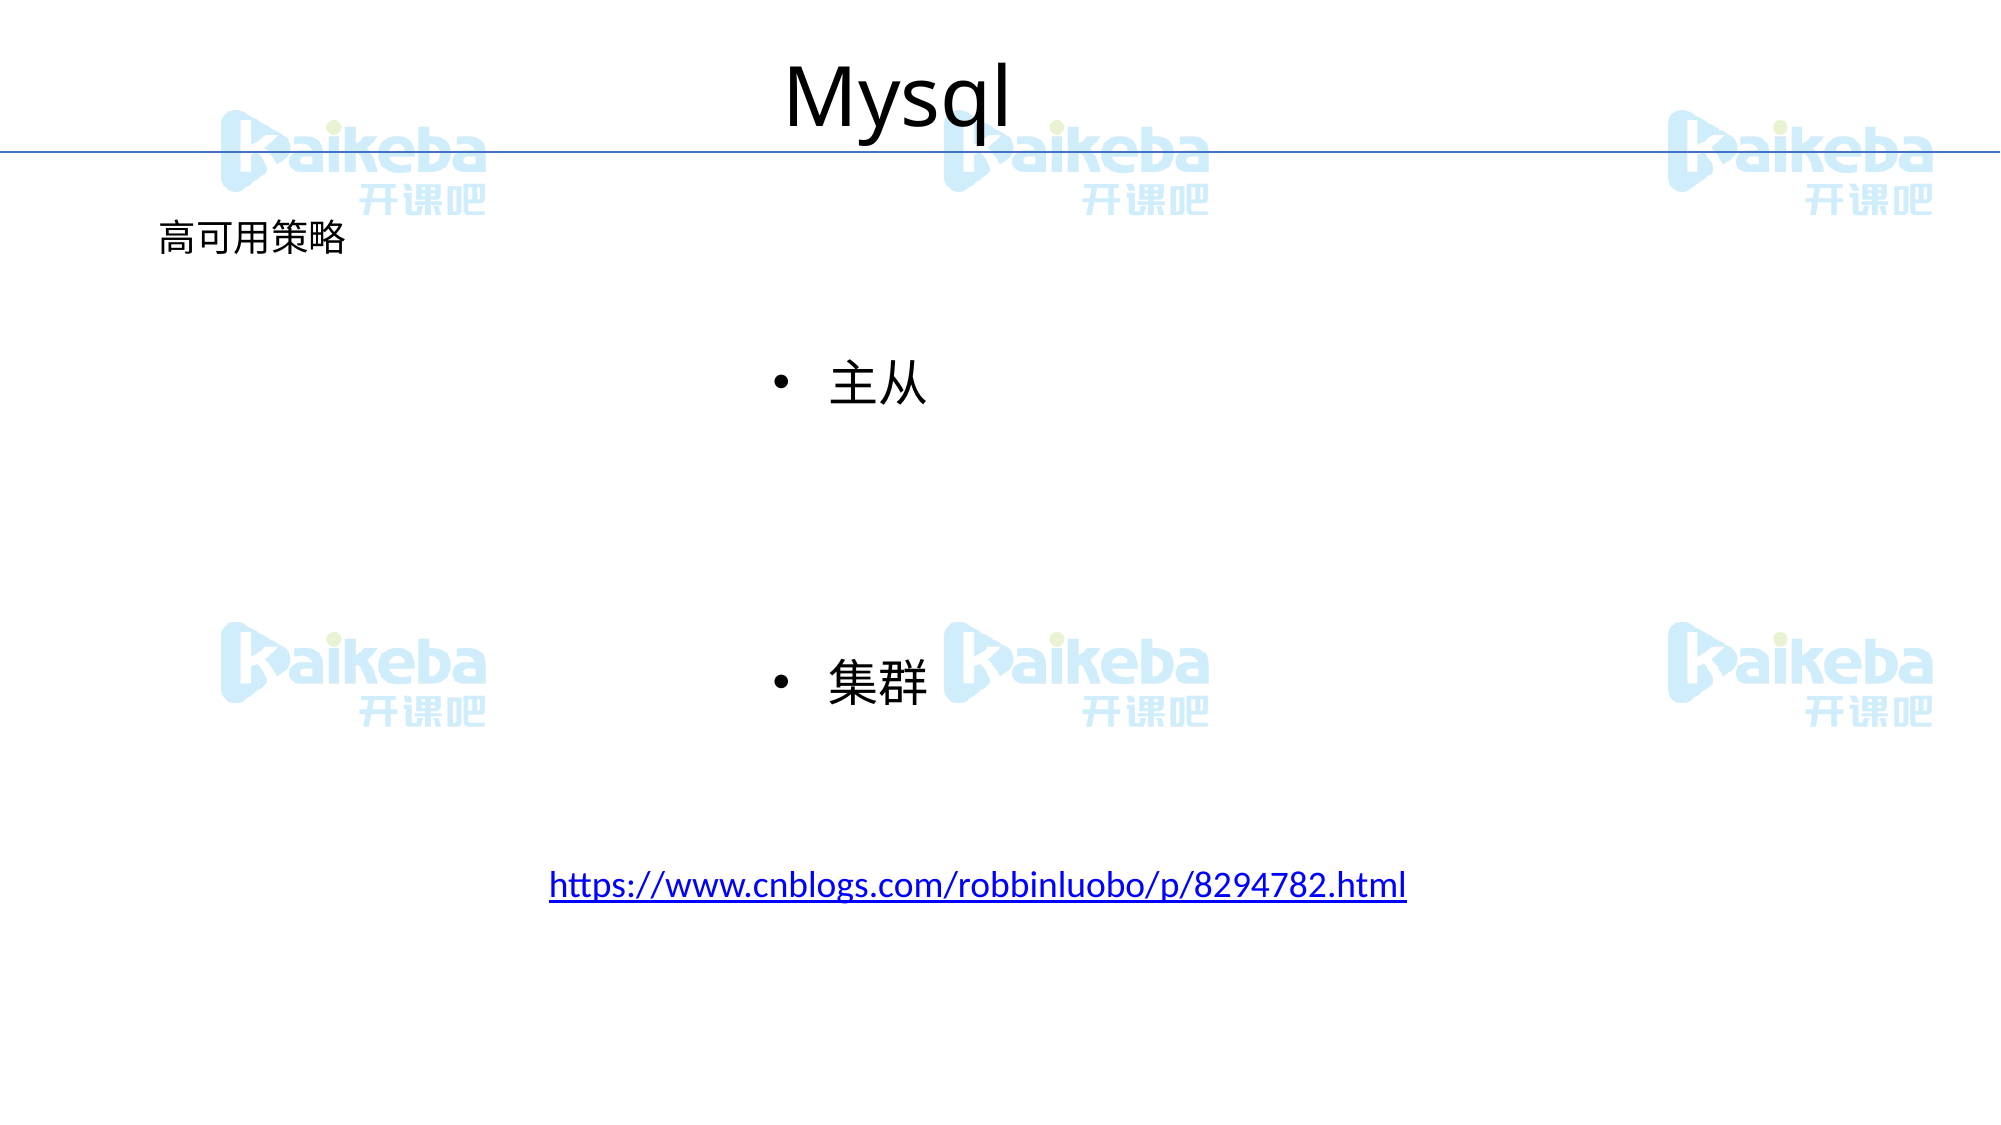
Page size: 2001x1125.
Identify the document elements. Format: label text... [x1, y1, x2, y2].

text_box [728, 297, 1476, 932]
text_box https://www.cnblogs.com/robbinluobo/p/8294782.html [534, 852, 1423, 913]
text_box Mysql [176, 35, 1620, 151]
text_box 高可用策略 [151, 206, 407, 267]
text_box 主从 集群 [757, 344, 944, 780]
